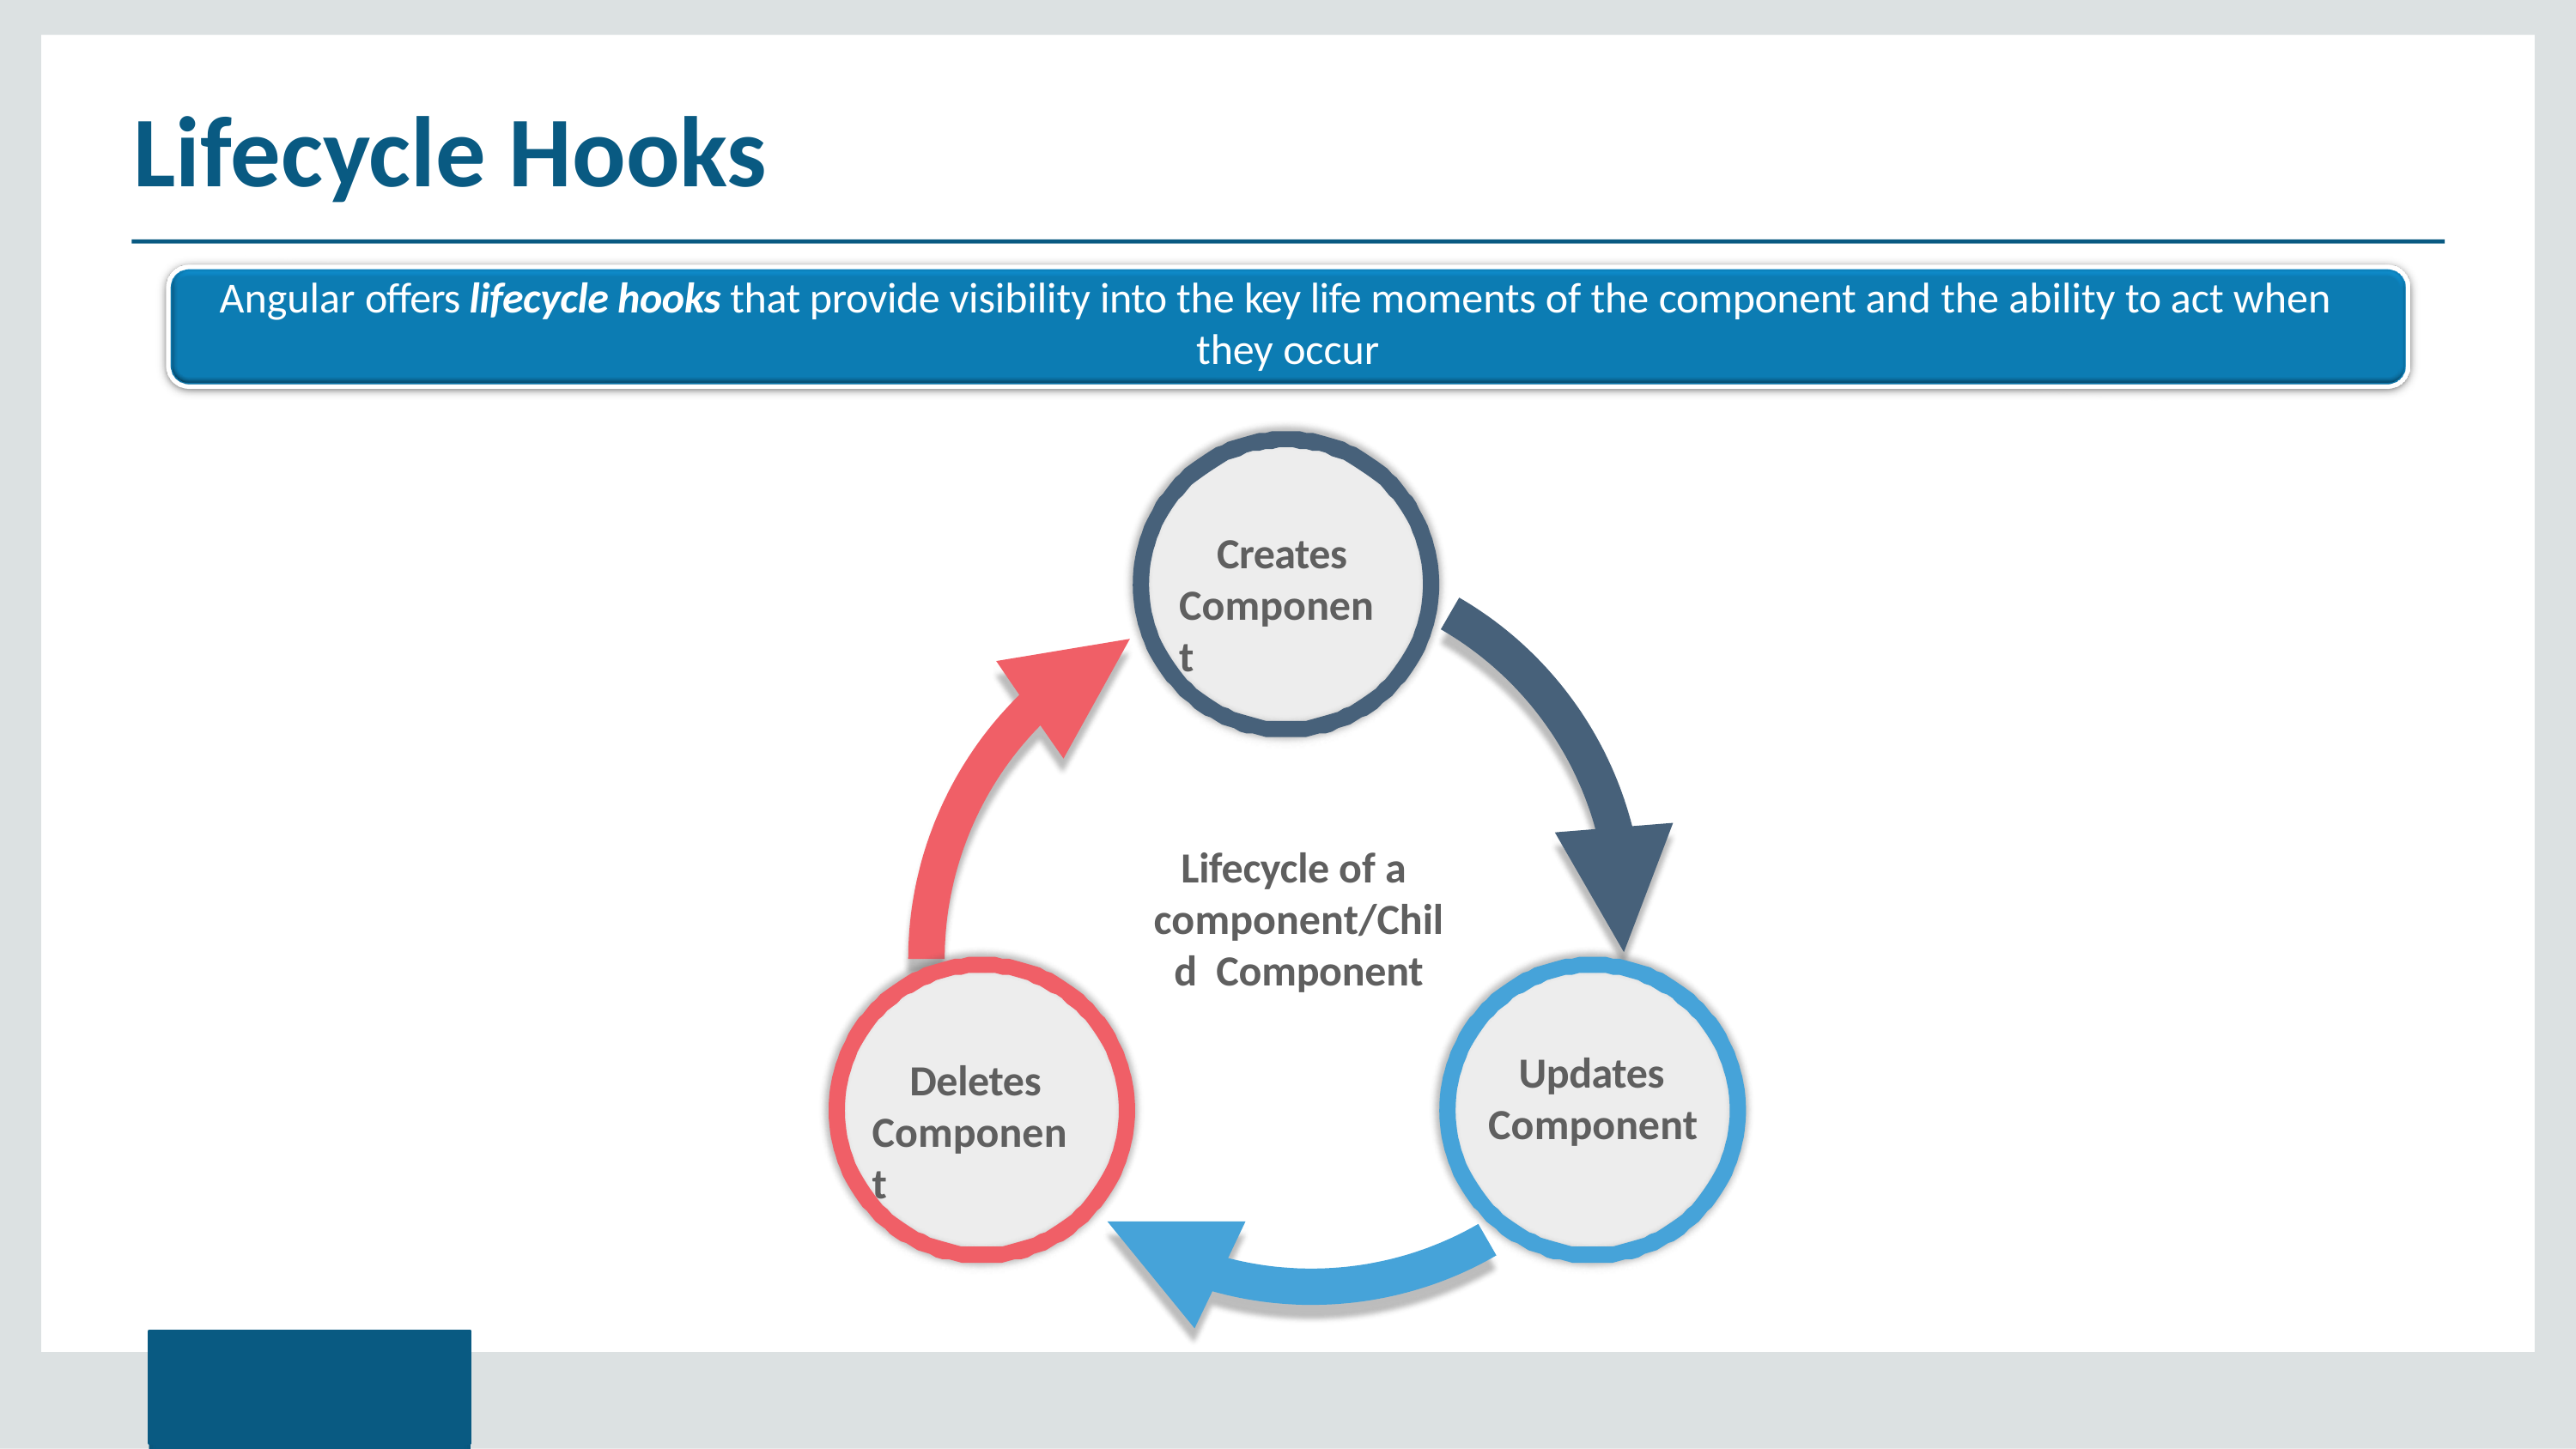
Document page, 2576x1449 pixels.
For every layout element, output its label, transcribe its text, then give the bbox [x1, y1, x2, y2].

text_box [816, 417, 1759, 1350]
title Lifecycle Hooks [131, 84, 772, 329]
picture [155, 255, 2421, 402]
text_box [147, 1329, 472, 1446]
